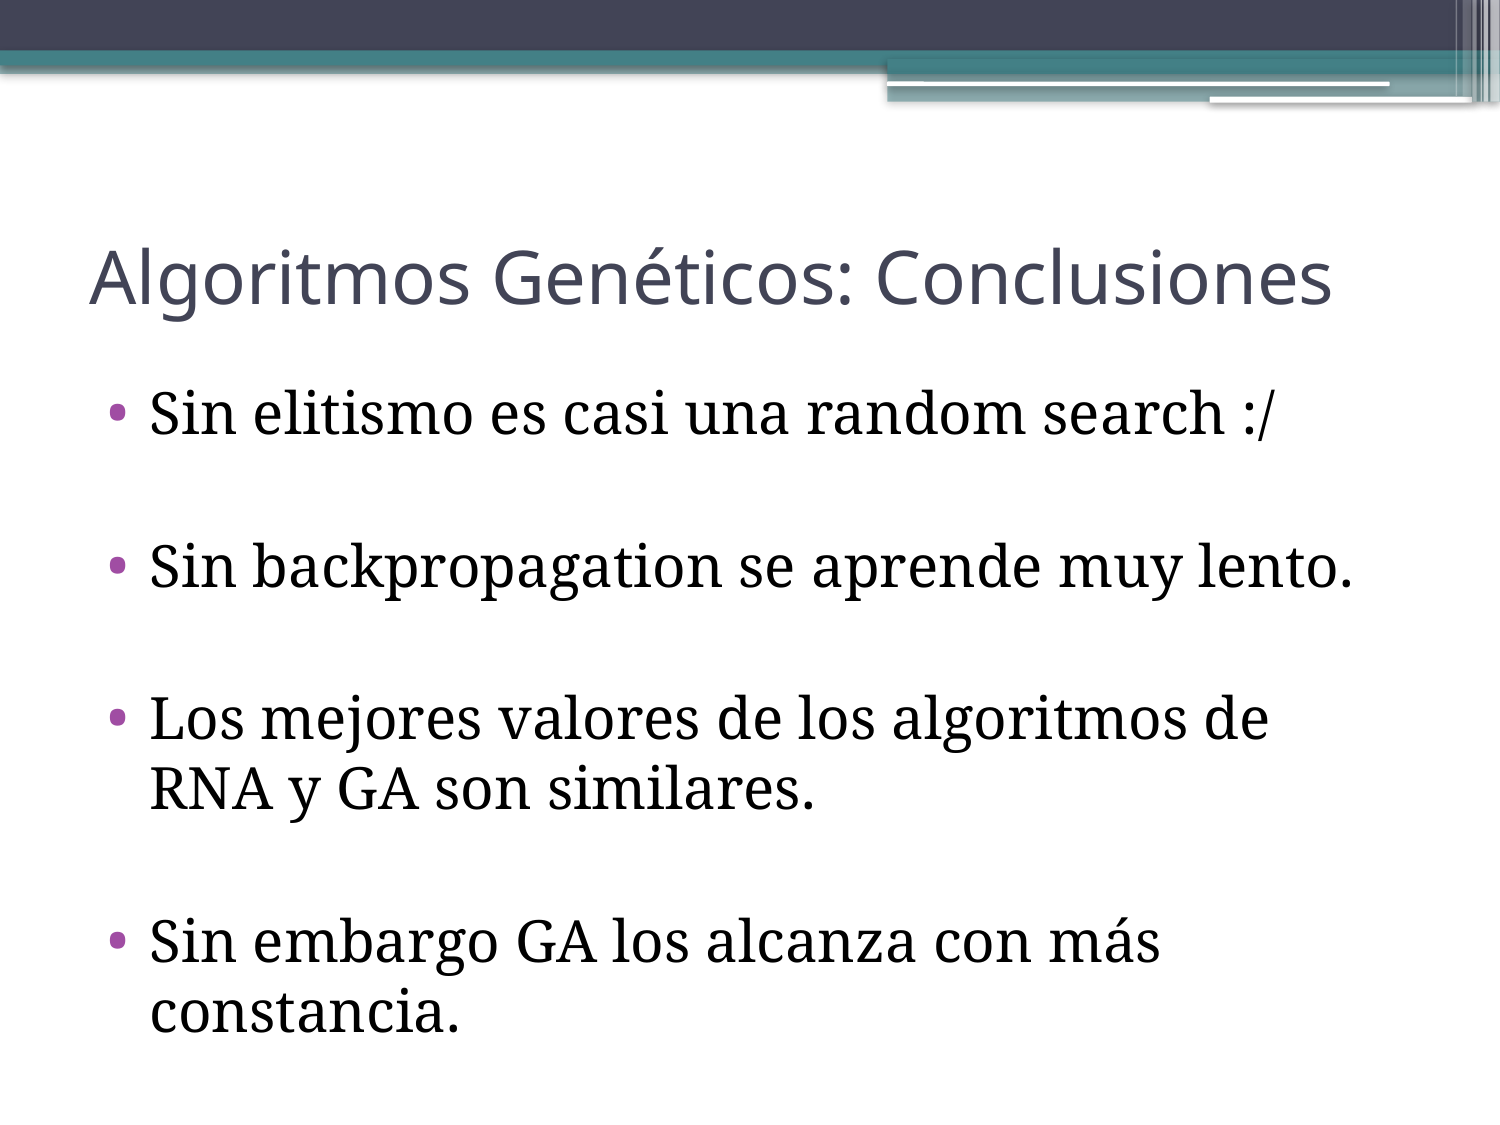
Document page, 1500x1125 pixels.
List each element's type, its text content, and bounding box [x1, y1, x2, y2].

list Sin elitismo es casi una random search :/ Sin backpropagation se aprende muy lento. Los mejores valores de los algoritmos de RNA y GA son similares. Sin embargo GA los alcanza con más constancia. [75, 368, 1425, 1079]
title Algoritmos Genéticos: Conclusiones [75, 187, 1425, 363]
